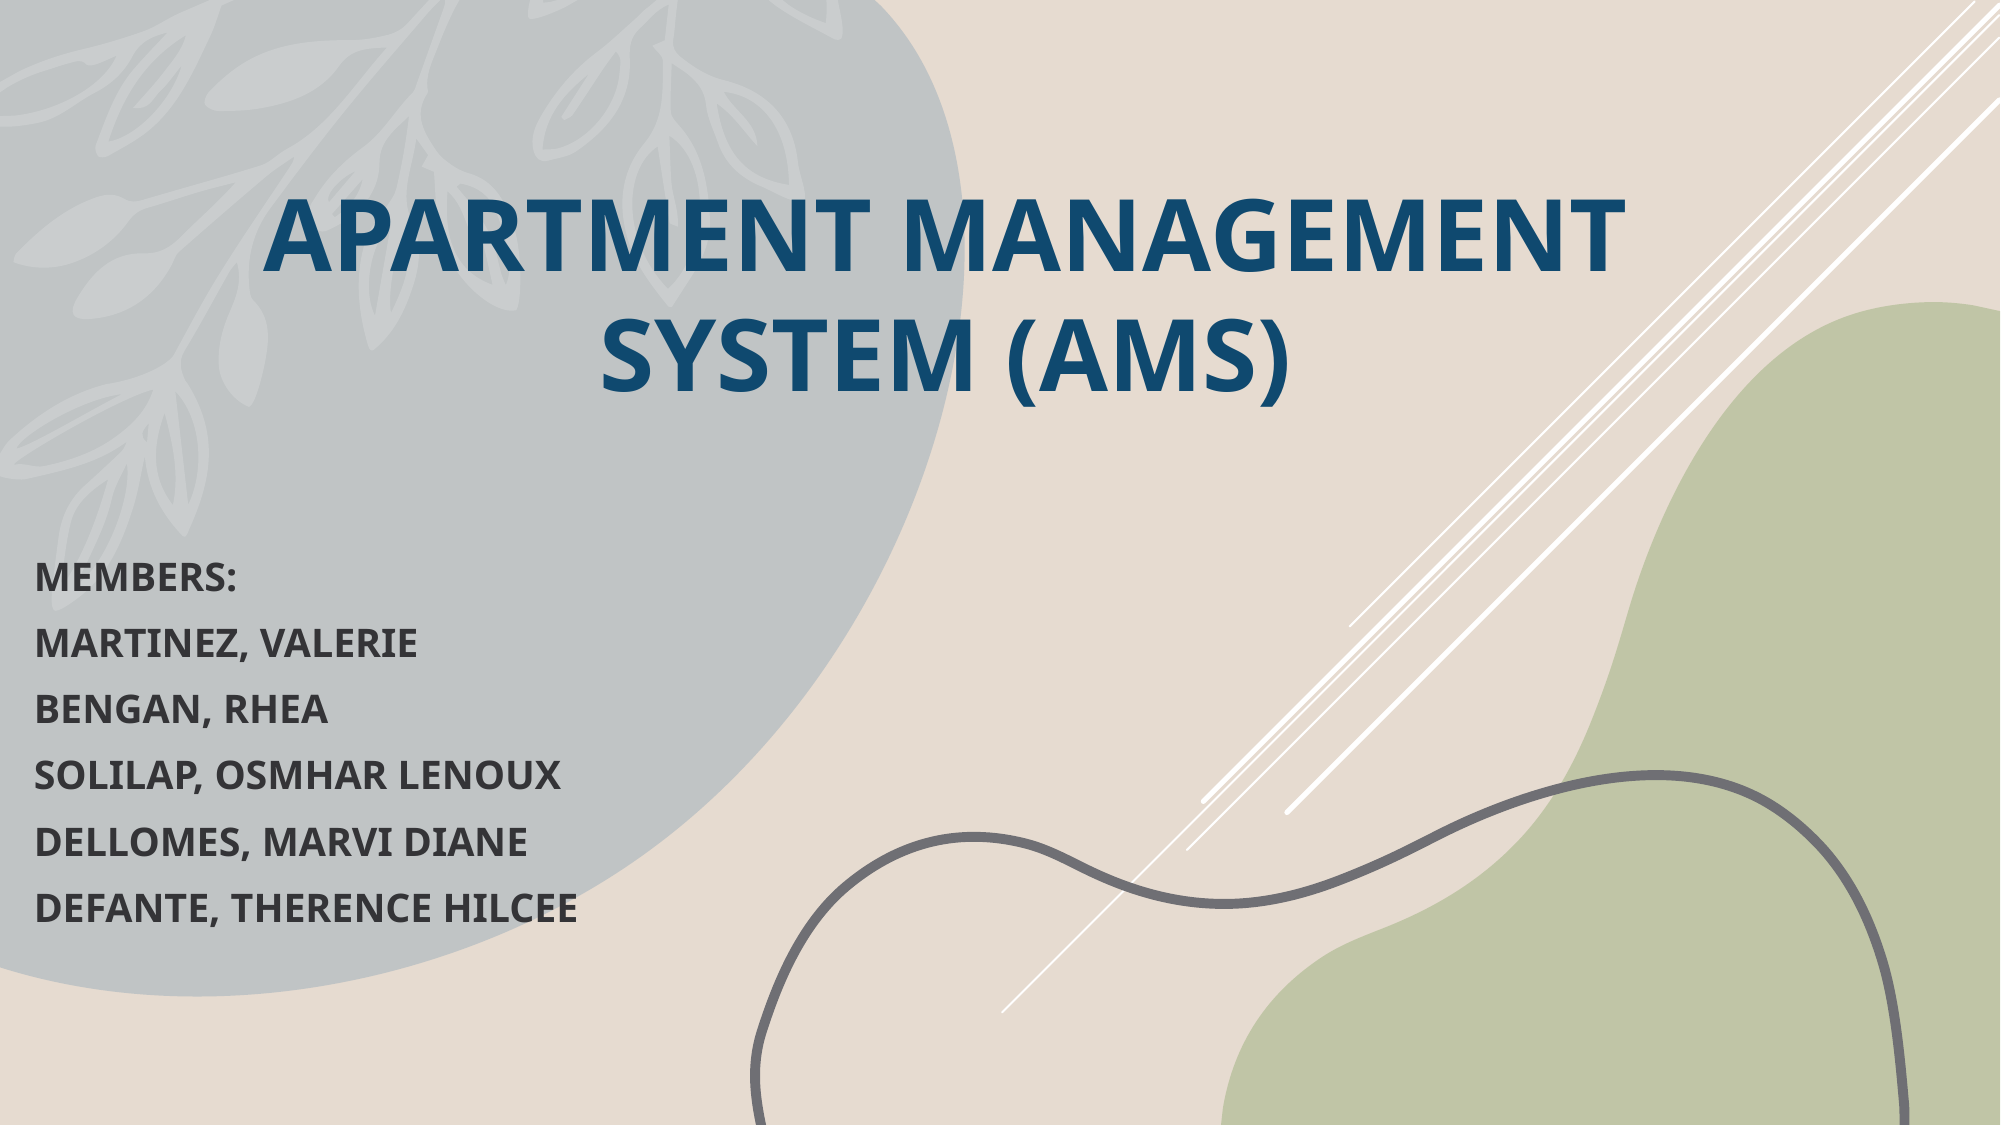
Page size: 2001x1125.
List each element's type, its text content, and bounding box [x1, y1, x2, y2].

title Apartment Management System (AMS) [168, 101, 1724, 420]
subtitle MEMBERS: MARTINEZ, VALERIE BENGAN, RHEA SOLILAP, OSMHAR LENOUX DELLOMES, MARVI DIANE DEFANTE, THERENCE HILCEE [18, 544, 621, 944]
